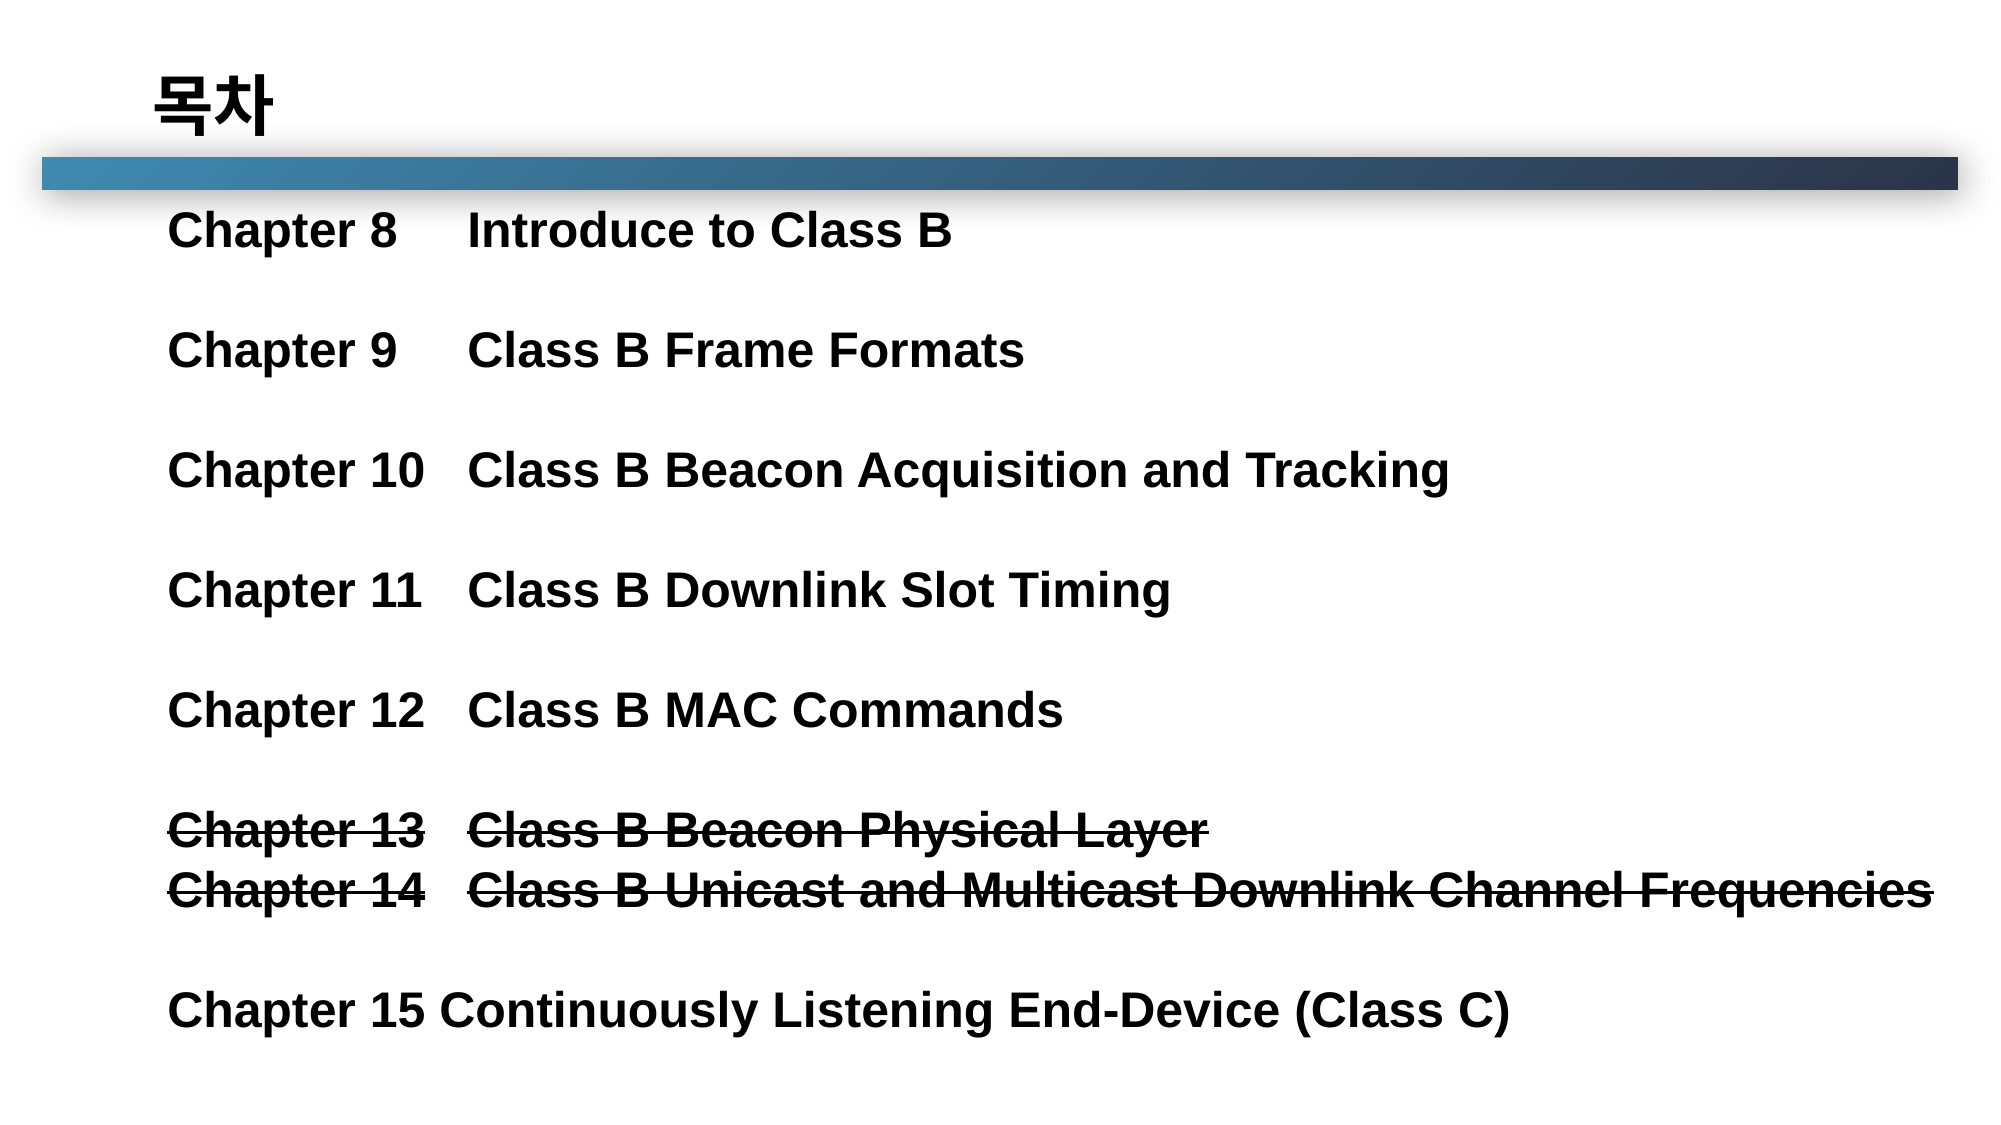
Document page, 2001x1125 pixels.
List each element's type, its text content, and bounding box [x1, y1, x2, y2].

text_box Chapter 8 Introduce to Class B Chapter 9 Class B Frame Formats Chapter 10 Class B Beacon Acquisition and Tracking Chapter 11 Class B Downlink Slot Timing Chapter 12 Class B MAC Commands Chapter 13 Class B Beacon Physical Layer Chapter 14 Class B Unicast and Multicast Downlink Channel Frequencies Chapter 15 Continuously Listening End-Device (Class C) [152, 189, 1950, 1045]
title 목차 [137, 0, 1863, 137]
text_box [41, 157, 1959, 191]
